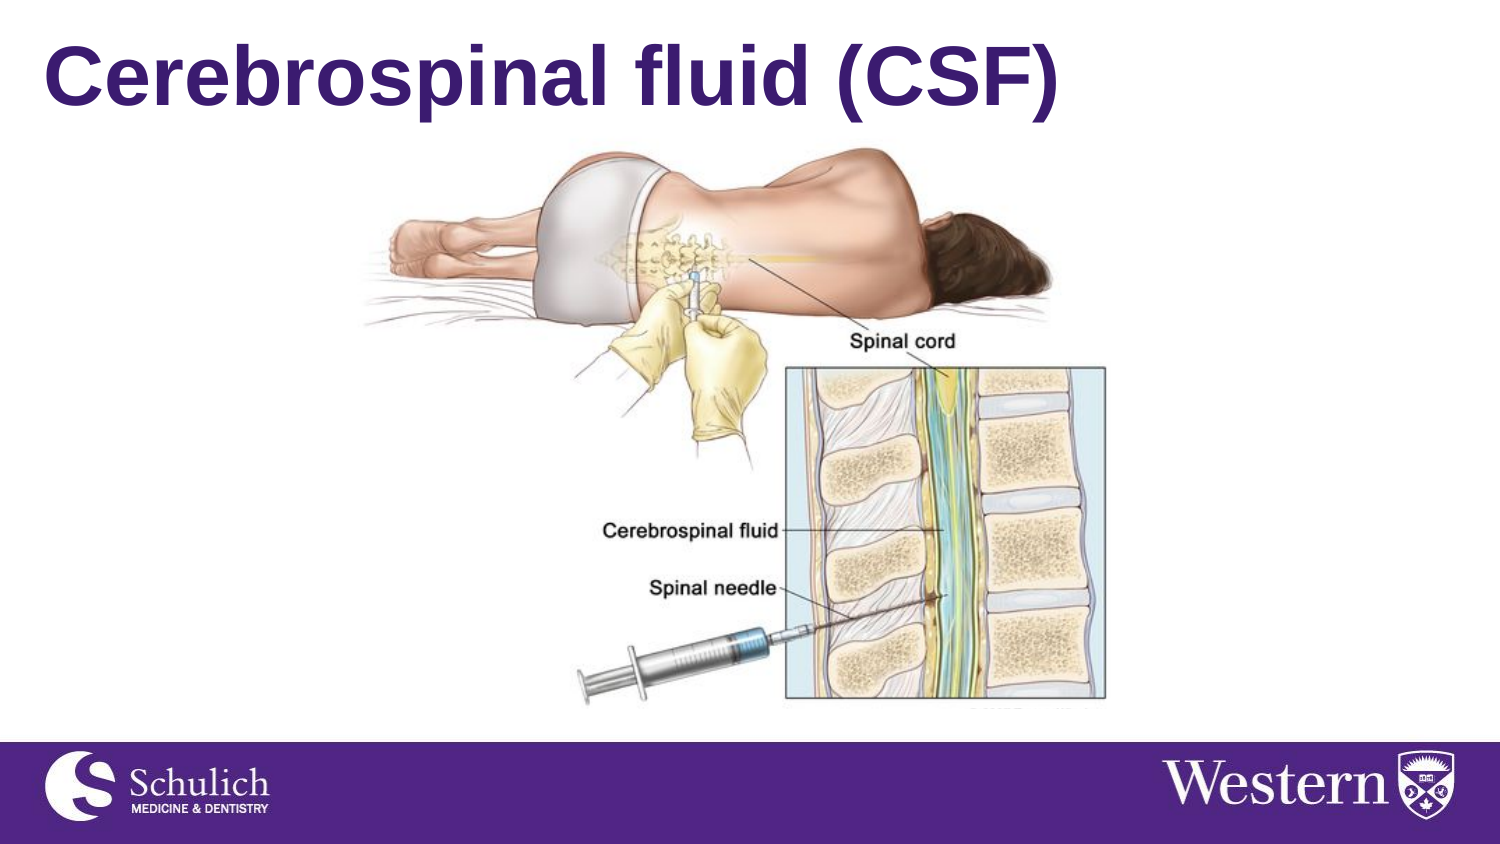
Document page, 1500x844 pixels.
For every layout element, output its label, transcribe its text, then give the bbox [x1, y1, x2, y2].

picture [0, 0, 1500, 844]
text_box Cerebrospinal fluid (CSF) [28, 13, 1221, 130]
